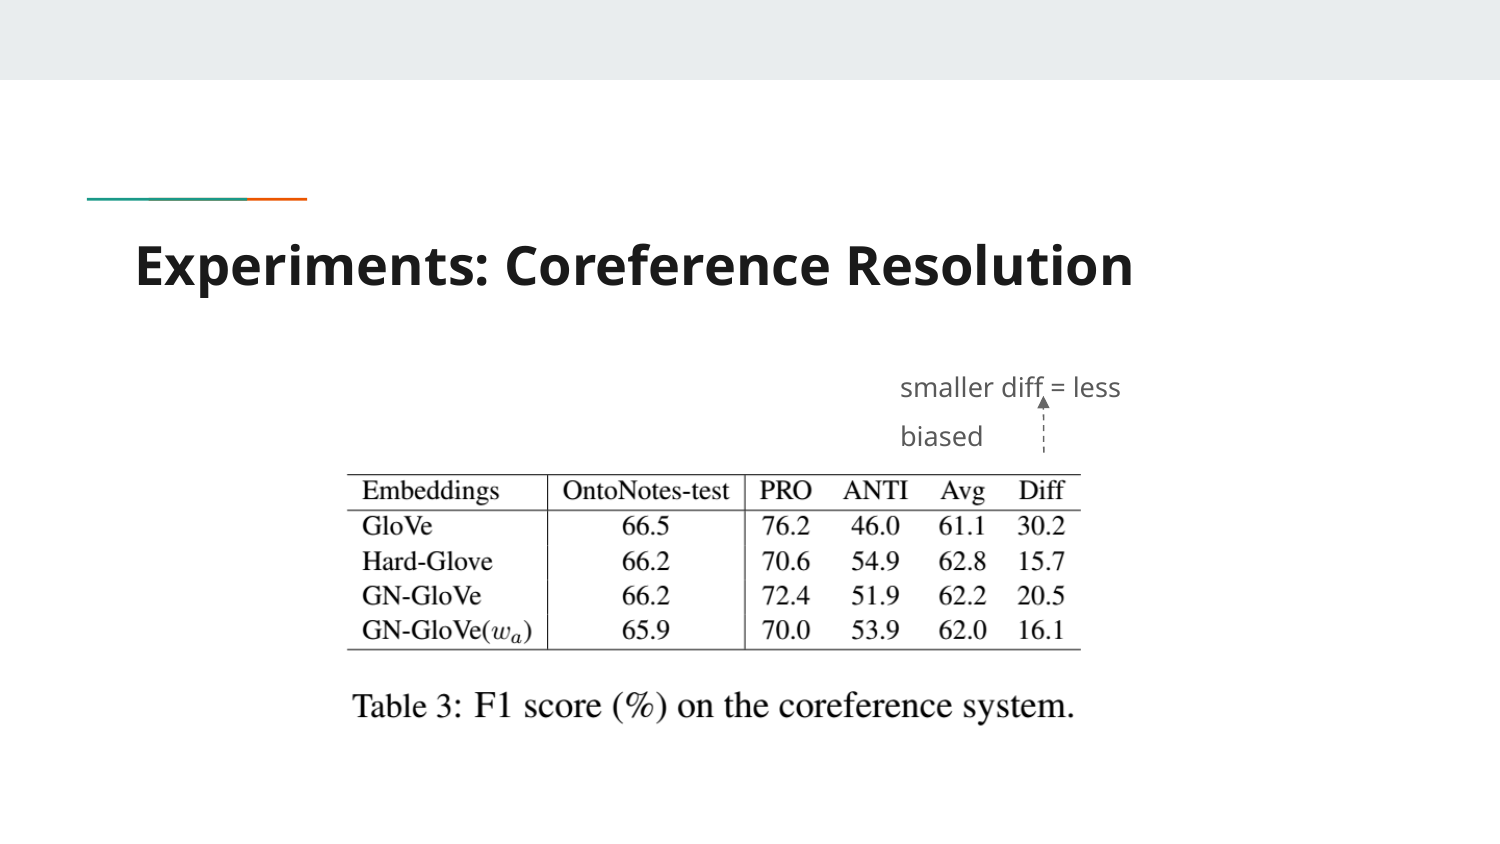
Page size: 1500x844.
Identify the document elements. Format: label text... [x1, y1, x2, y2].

list smaller diff = less biased [885, 339, 1216, 401]
picture [314, 447, 1107, 738]
title Experiments: Coreference Resolution [119, 216, 1381, 305]
